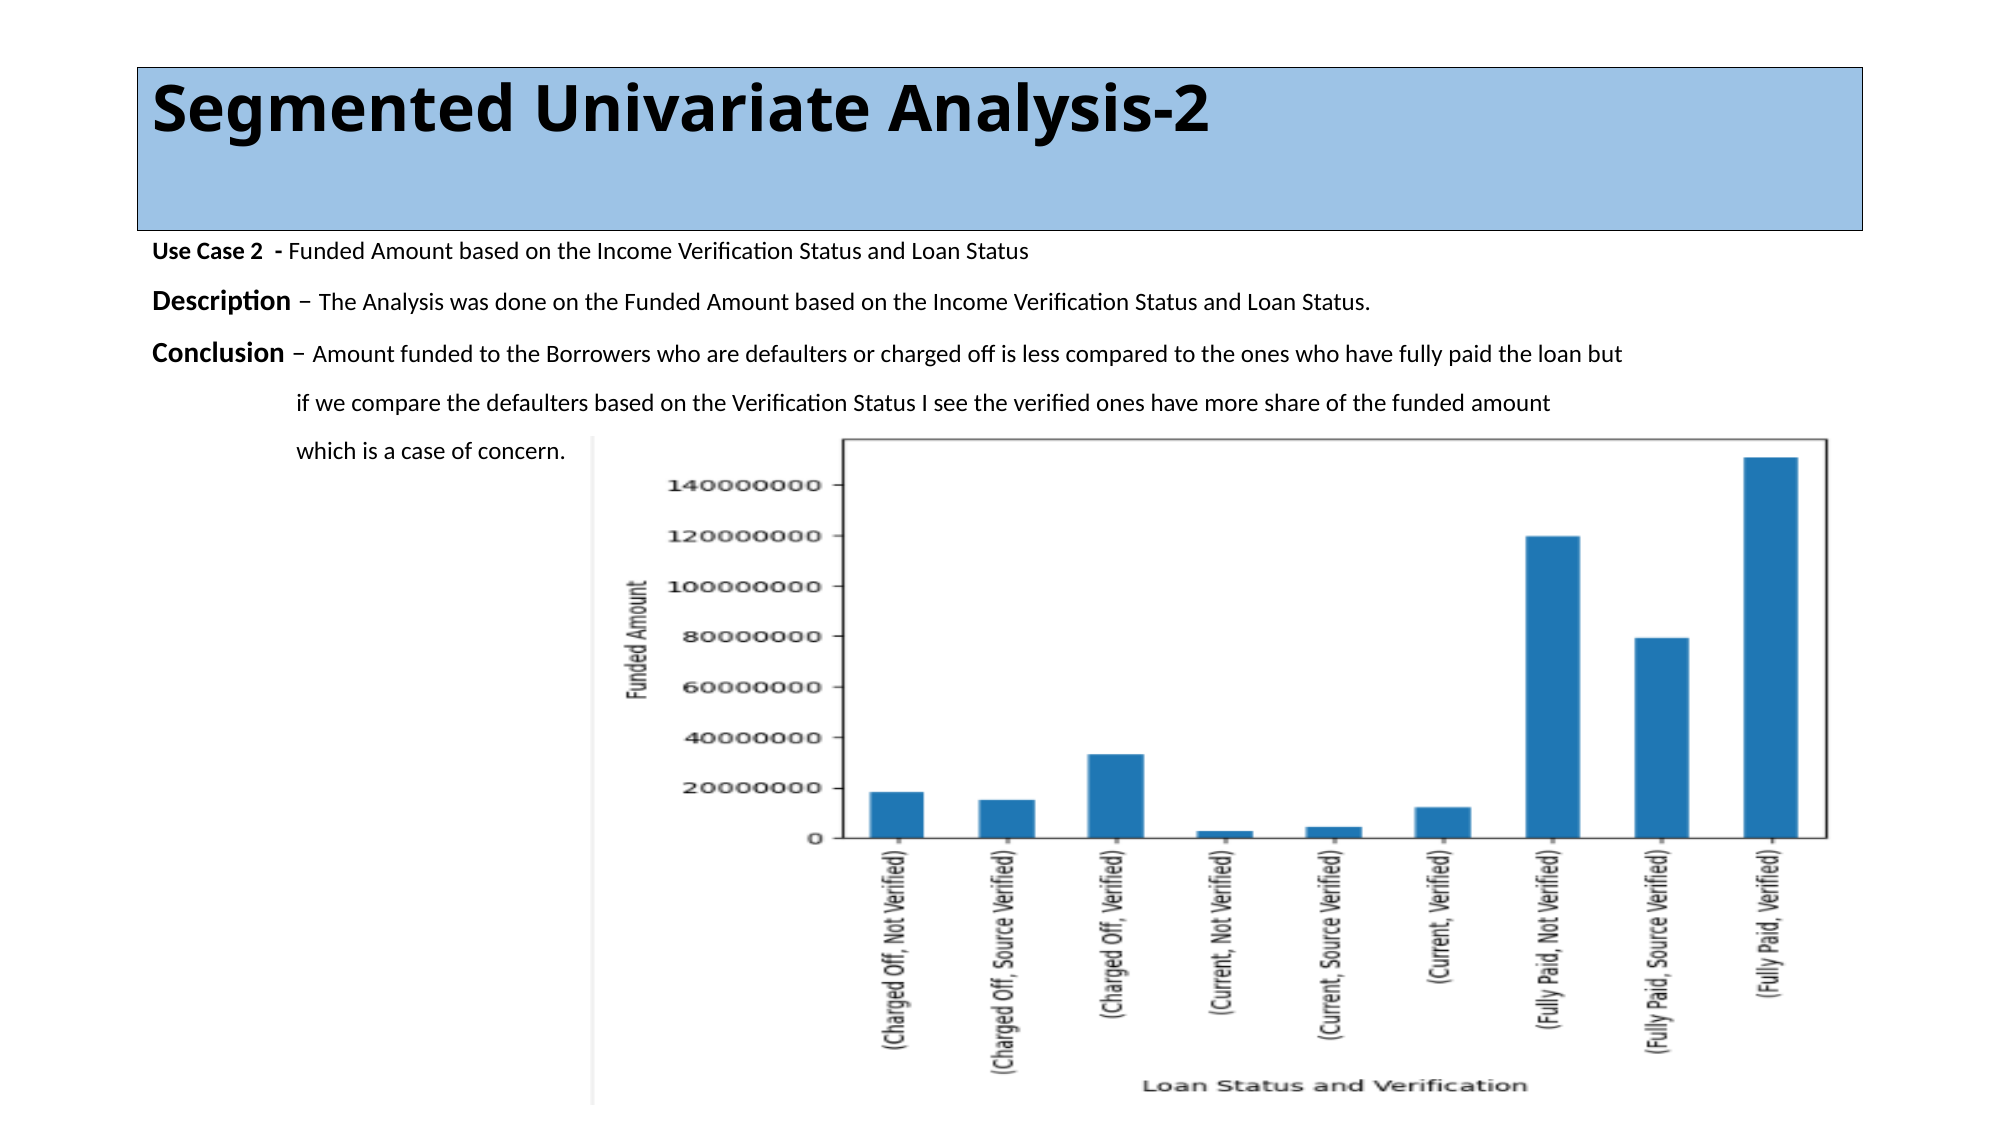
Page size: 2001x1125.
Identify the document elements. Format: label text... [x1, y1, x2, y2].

list Use Case 2 - Funded Amount based on the Income Verification Status and Loan Status Description – The Analysis was done on the Funded Amount based on the Income Verification Status and Loan Status. Conclusion – Amount funded to the Borrowers who are defaulters or charged off is less compared to the ones who have fully paid the loan but if we compare the defaulters based on the Verification Status I see the verified ones have more share of the funded amount which is a case of concern. [137, 230, 1863, 1105]
title Segmented Univariate Analysis-2 [137, 67, 1863, 230]
picture [590, 436, 1841, 1105]
